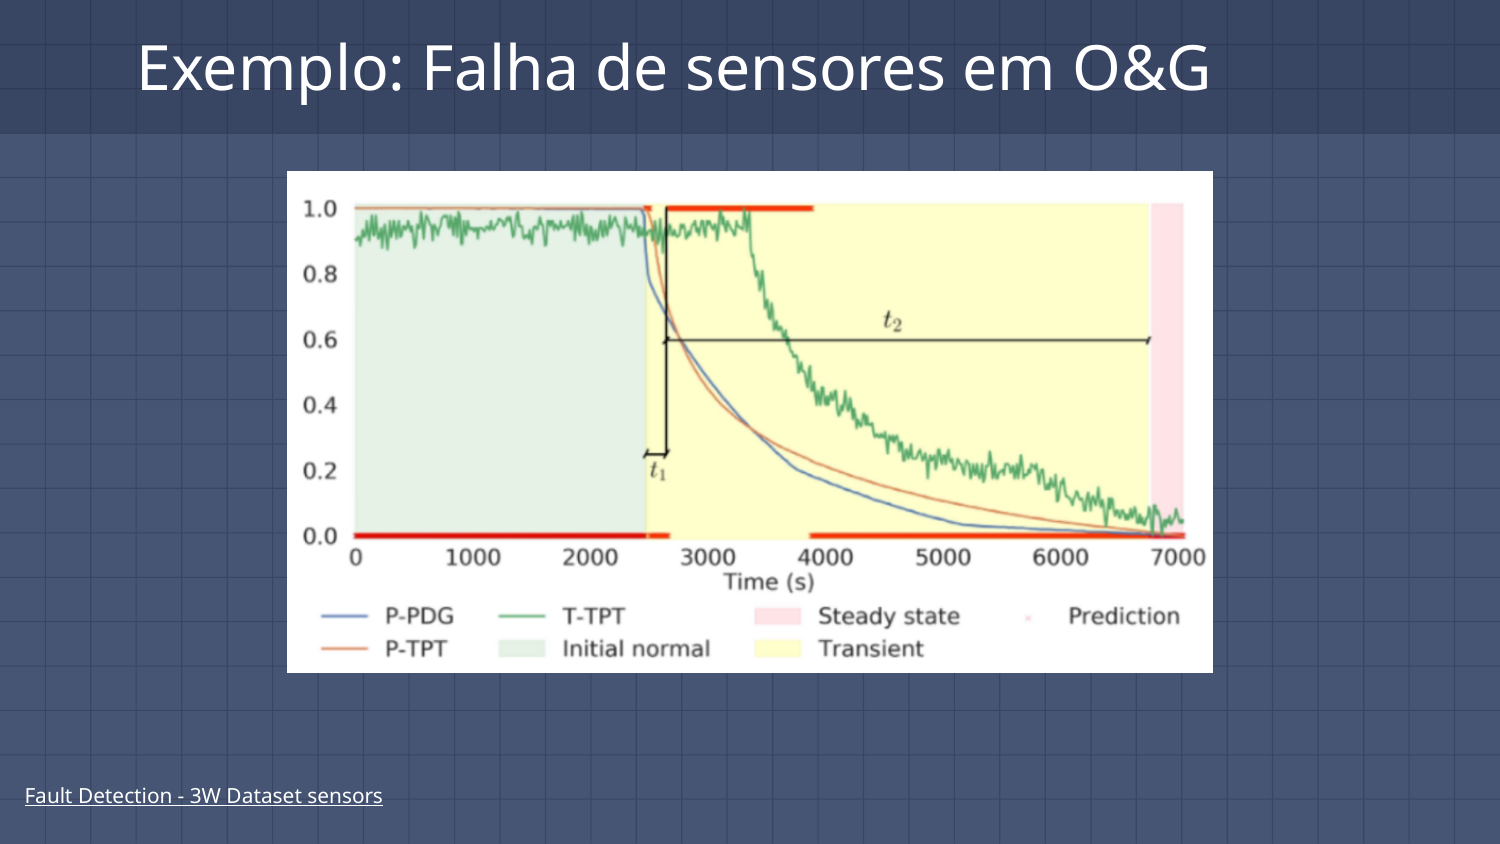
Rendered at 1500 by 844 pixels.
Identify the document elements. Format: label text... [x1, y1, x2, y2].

list Fault Detection - 3W Dataset sensors [9, 775, 410, 824]
title Exemplo: Falha de sensores em O&G [121, 0, 1383, 118]
picture [286, 170, 1214, 673]
